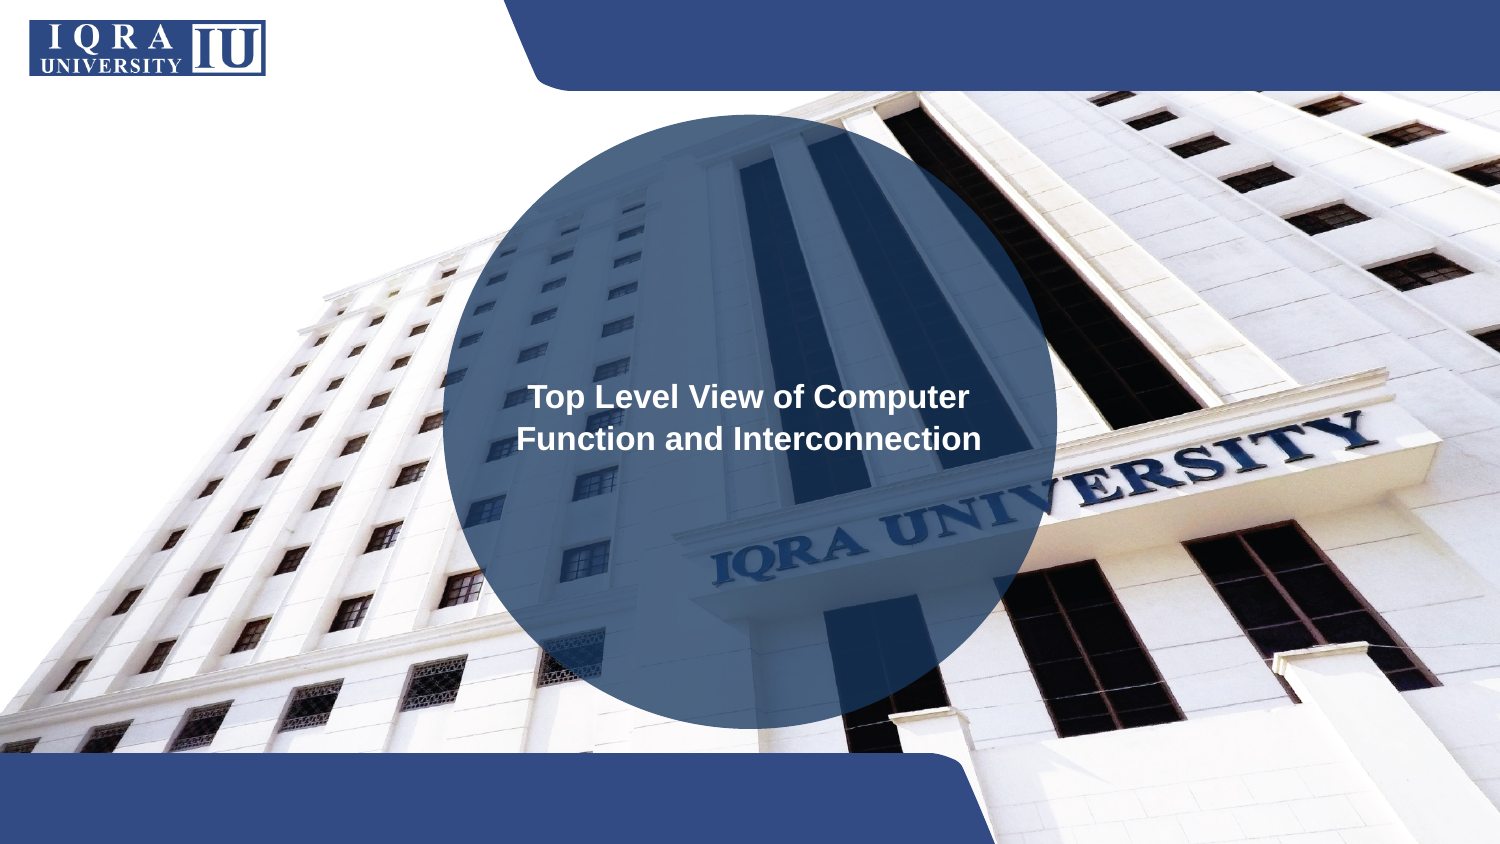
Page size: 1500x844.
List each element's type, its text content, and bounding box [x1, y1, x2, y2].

picture [0, 0, 1500, 844]
list Top Level View of Computer Function and Interconnection [437, 384, 1052, 479]
